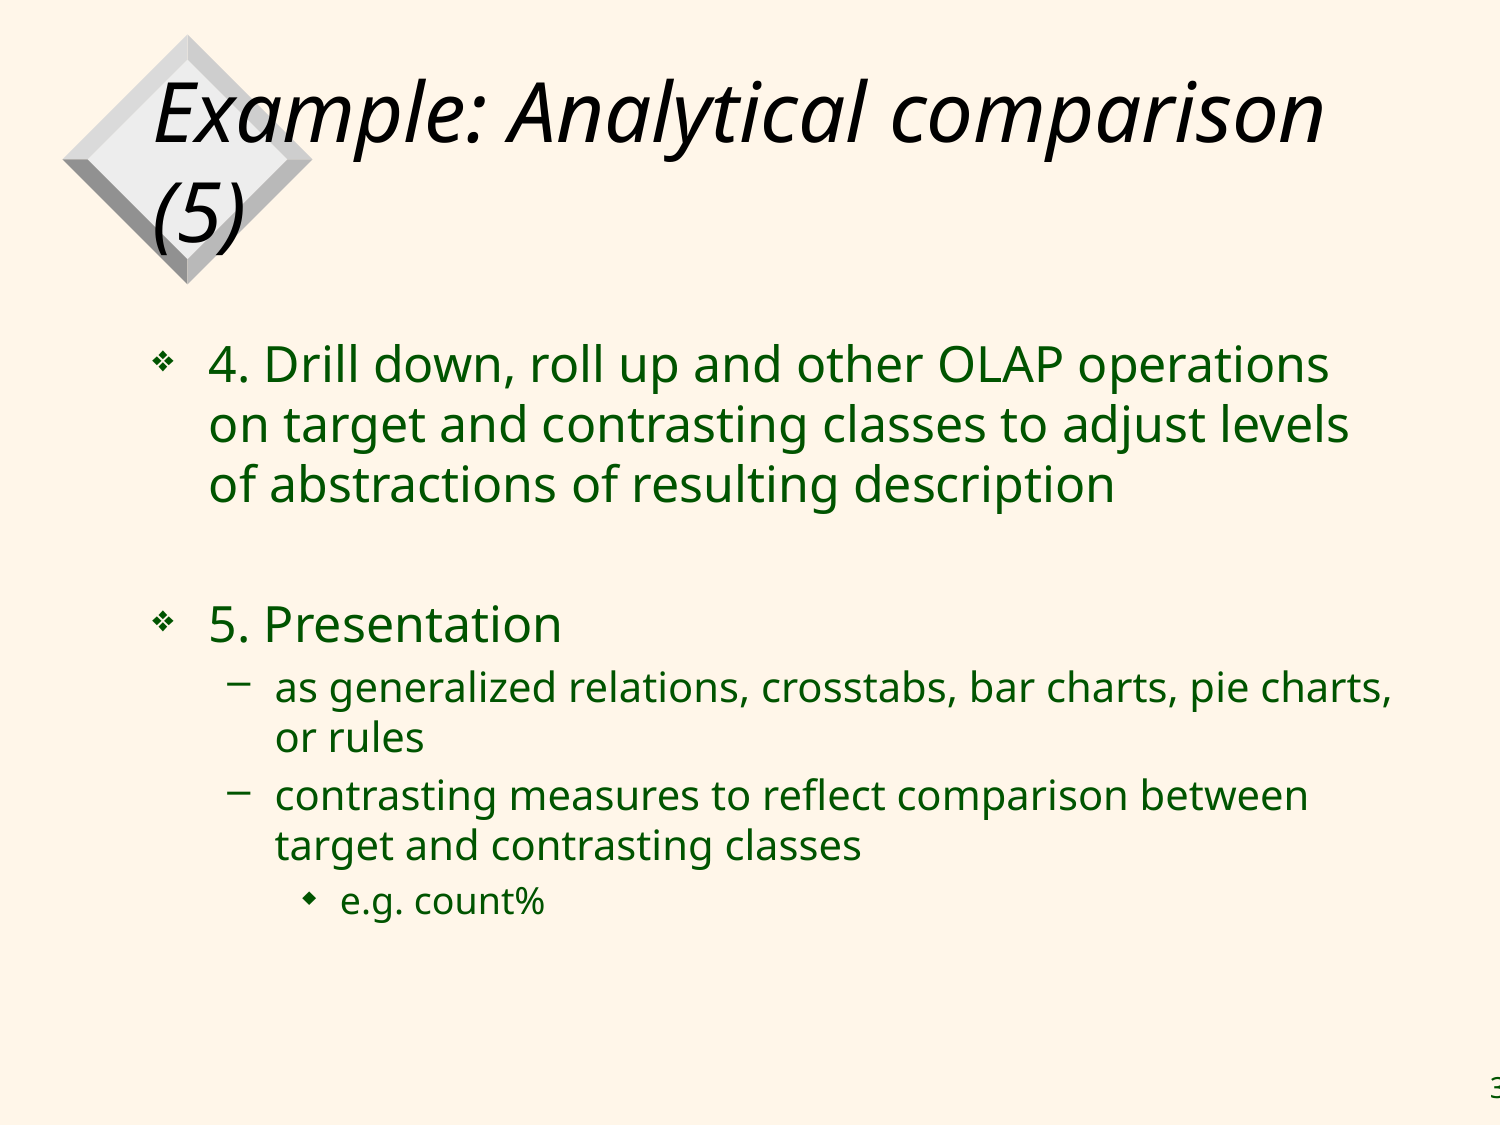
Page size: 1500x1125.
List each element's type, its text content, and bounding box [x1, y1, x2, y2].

title Example: Analytical comparison (5) [137, 68, 1413, 251]
list 4. Drill down, roll up and other OLAP operations on target and contrasting classes to adjust levels of abstractions of resulting description 5. Presentation as generalized relations, crosstabs, bar charts, pie charts, or rules contrasting measures to reflect comparison between target and contrasting classes e.g. count% [137, 324, 1413, 994]
